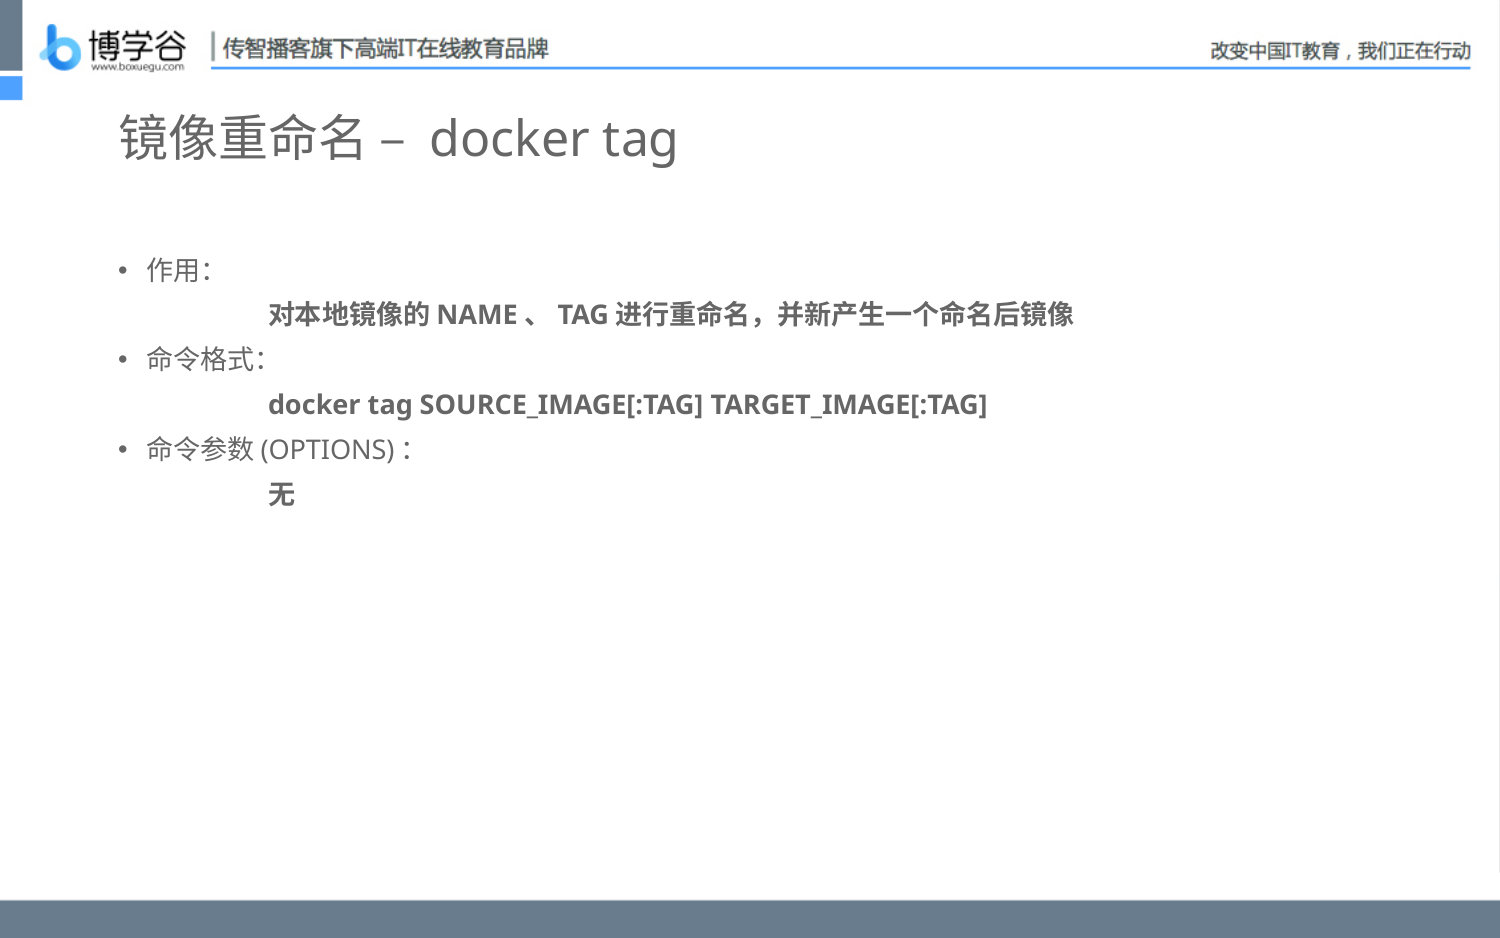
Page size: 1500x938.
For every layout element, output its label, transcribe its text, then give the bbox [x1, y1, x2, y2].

picture [0, 0, 1500, 938]
list 作用： 对本地镜像的NAME、TAG进行重命名，并新产生一个命名后镜像 命令格式： docker tag SOURCE_IMAGE[:TAG] TARGET_IMAGE[:TAG] 命令参数(OPTIONS)： 无 [103, 249, 1397, 895]
title 镜像重命名 – docker tag [103, 49, 1397, 232]
